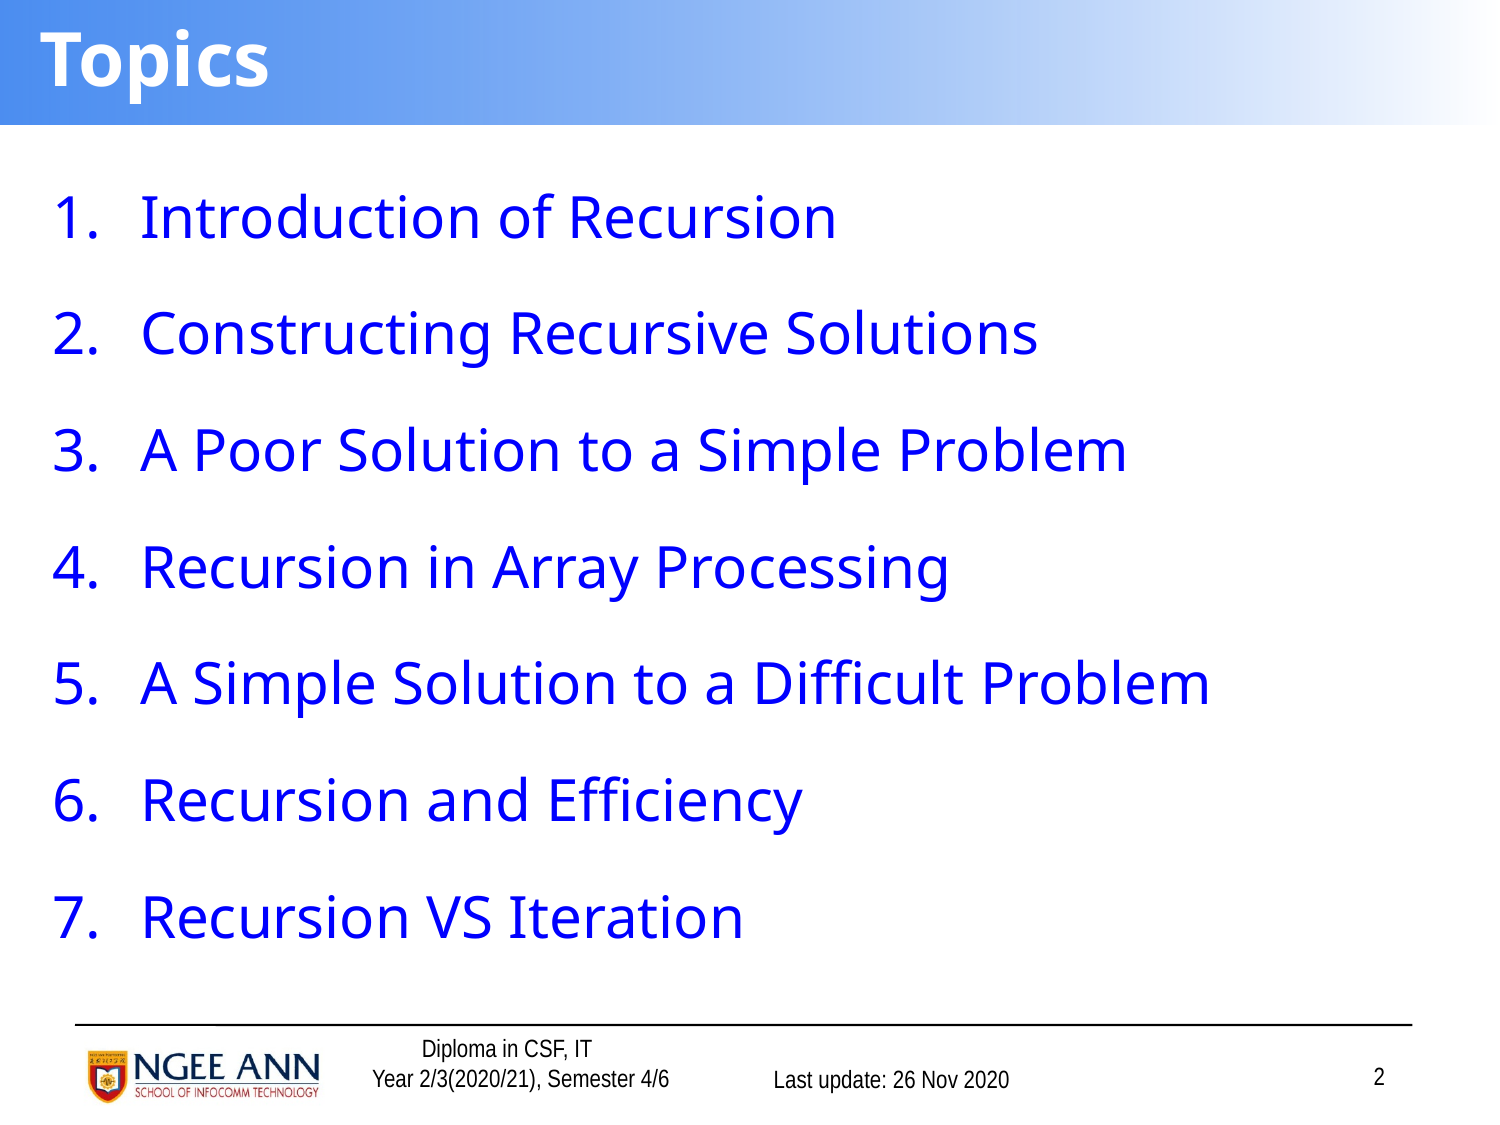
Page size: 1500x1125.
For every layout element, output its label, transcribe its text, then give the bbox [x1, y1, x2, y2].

list Introduction of Recursion Constructing Recursive Solutions A Poor Solution to a Simple Problem Recursion in Array Processing A Simple Solution to a Difficult Problem Recursion and Efficiency Recursion VS Iteration [37, 137, 1413, 963]
title Topics [23, 0, 1500, 115]
picture [62, 1028, 344, 1125]
